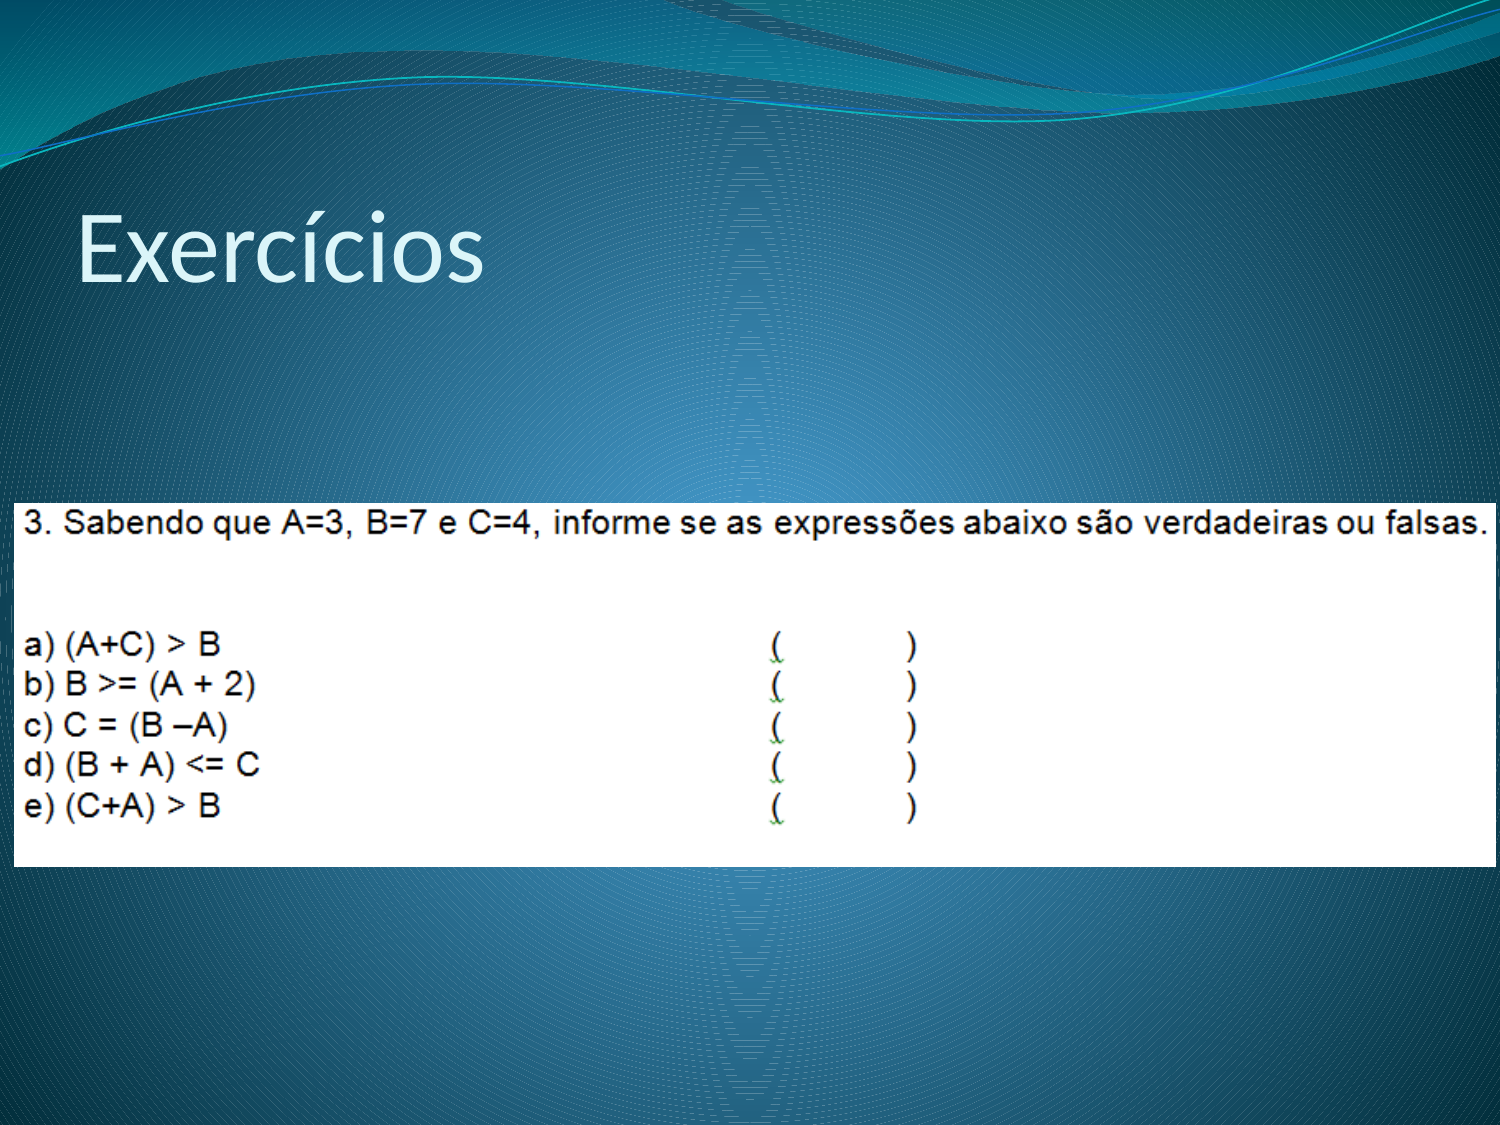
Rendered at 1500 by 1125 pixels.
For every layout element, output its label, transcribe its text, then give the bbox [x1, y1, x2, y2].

title Exercícios [75, 115, 1425, 303]
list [14, 503, 1496, 867]
